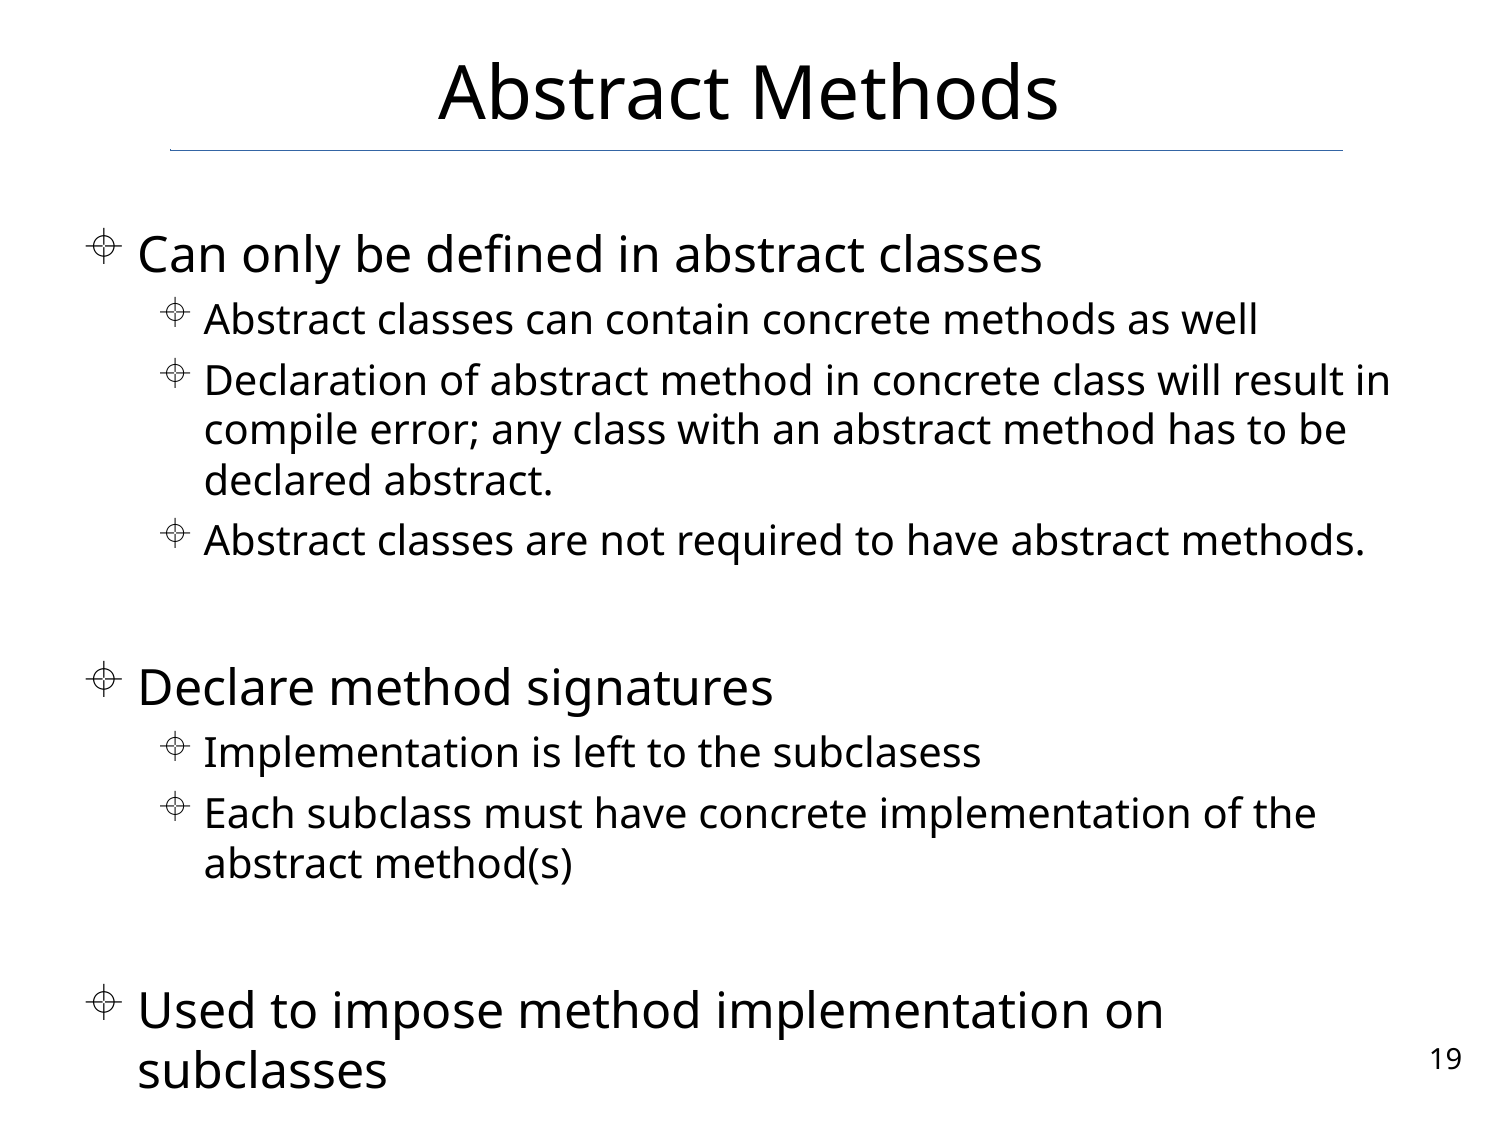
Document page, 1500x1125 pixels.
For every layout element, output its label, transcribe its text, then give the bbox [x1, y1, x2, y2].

text_box 19 [1426, 1040, 1469, 1076]
list Can only be defined in abstract classes Abstract classes can contain concrete methods as well Declaration of abstract method in concrete class will result in compile error; any class with an abstract method has to be declared abstract. Abstract classes are not required to have abstract methods. Declare method signatures Implementation is left to the subclasess Each subclass must have concrete implementation of the abstract method(s) Used to impose method implementation on subclasses [74, 221, 1426, 1125]
title Abstract Methods [74, 0, 1426, 179]
